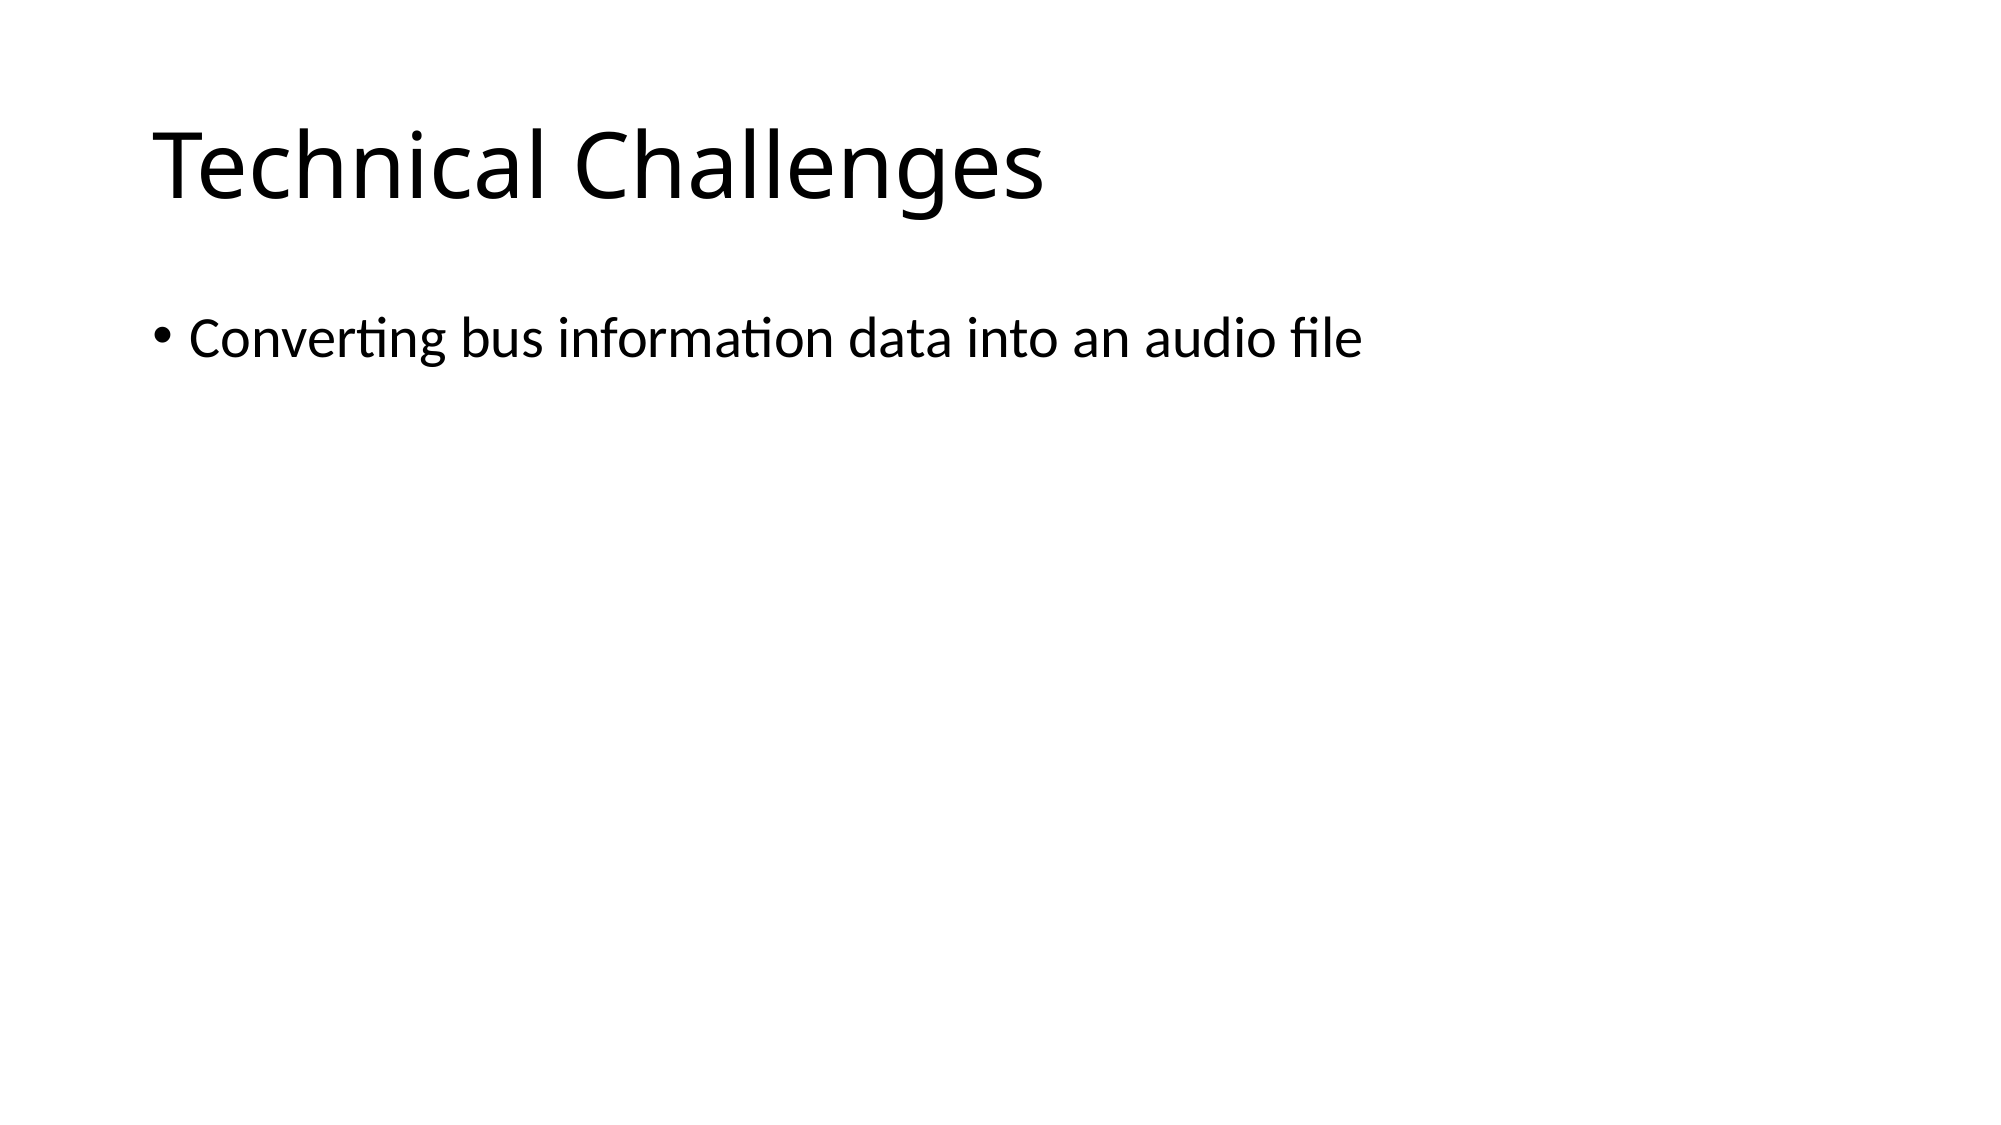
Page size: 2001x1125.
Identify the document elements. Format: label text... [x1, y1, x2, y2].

list Converting bus information data into an audio file [137, 299, 1863, 1014]
title Technical Challenges [137, 59, 1863, 278]
